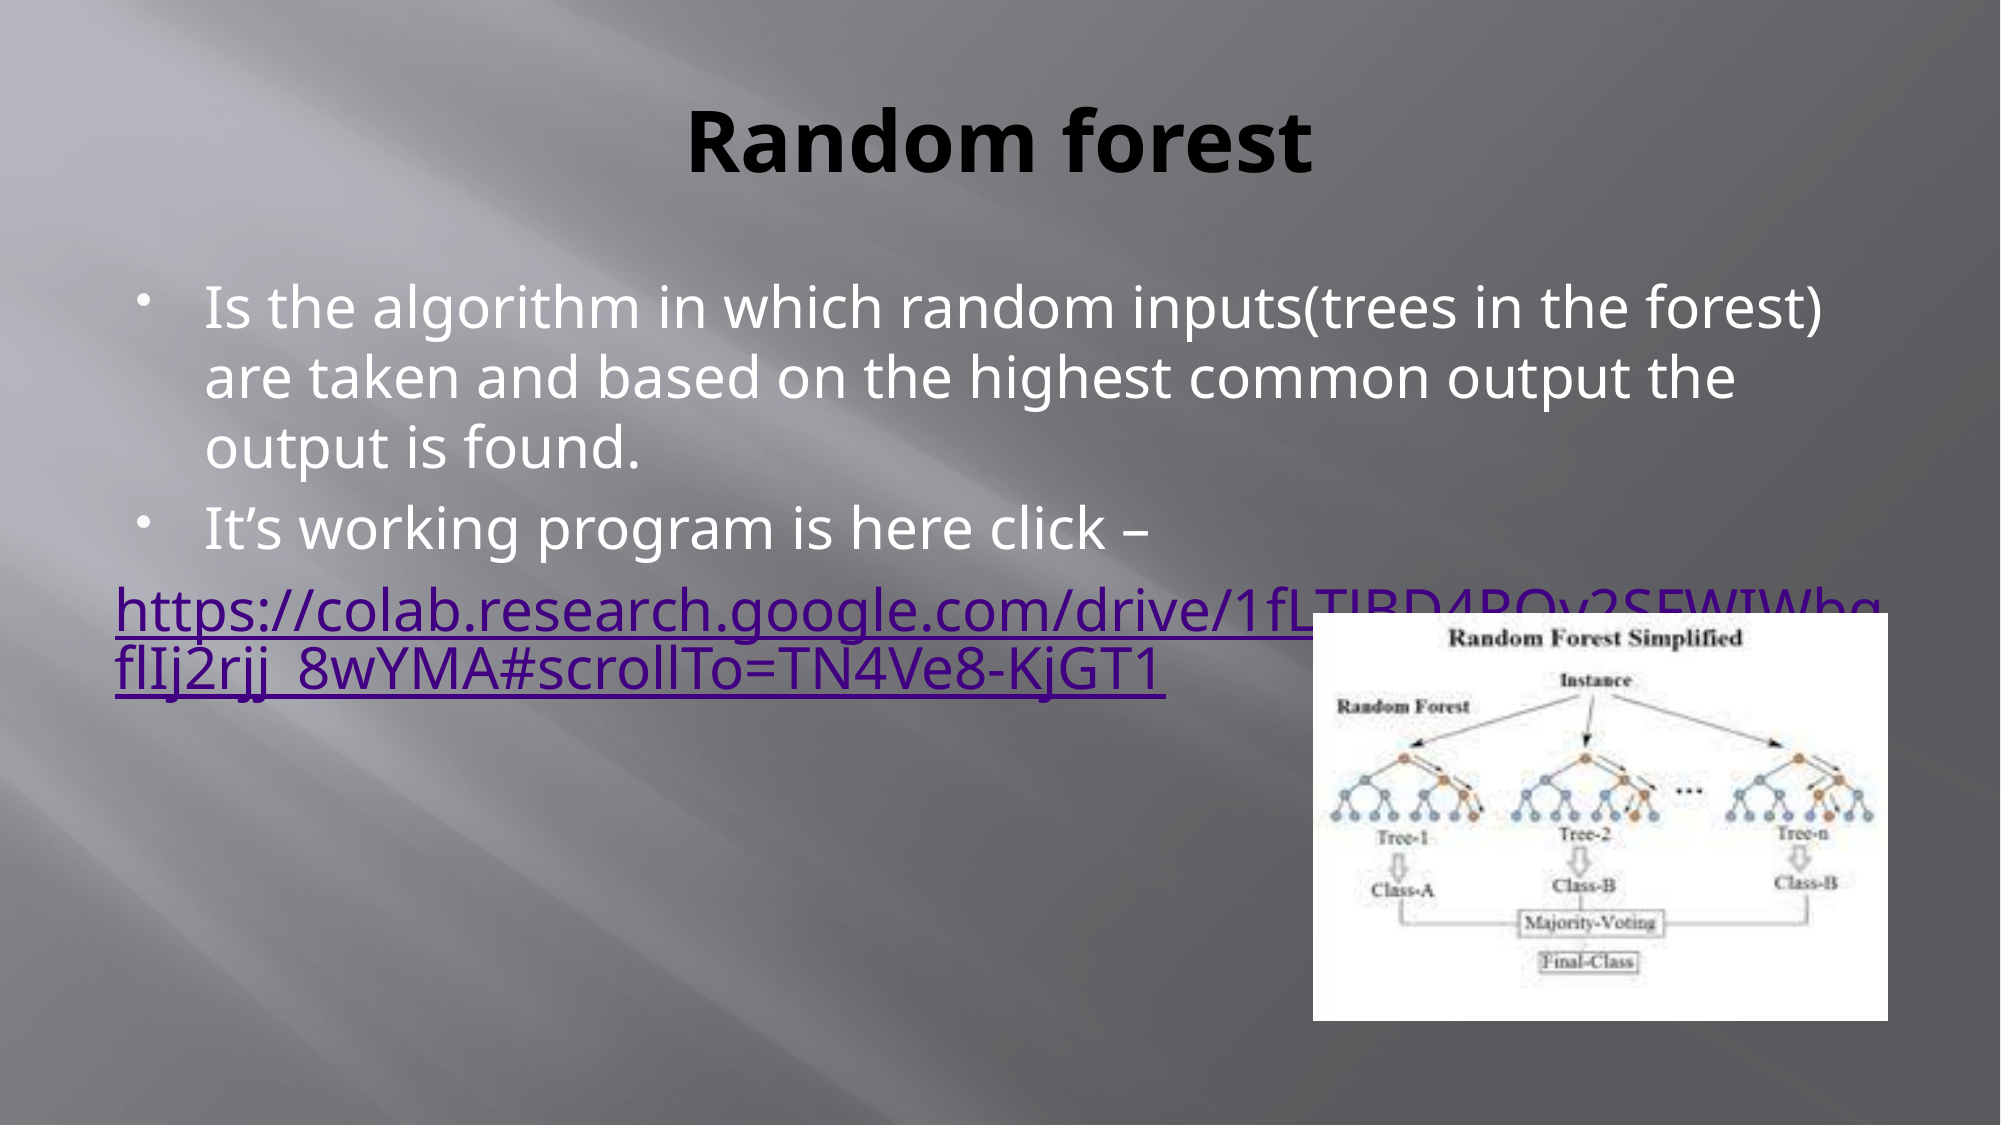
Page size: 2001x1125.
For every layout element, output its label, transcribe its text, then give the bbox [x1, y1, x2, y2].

title Random forest [99, 45, 1900, 233]
picture [1312, 613, 1888, 1021]
list Is the algorithm in which random inputs(trees in the forest) are taken and based on the highest common output the output is found. It’s working program is here click – https://colab.research.google.com/drive/1fLTJBD4ROy2SFWIWbqflIj2rjj_8wYMA#scrollTo=TN4Ve8-KjGT1 [99, 262, 1900, 1035]
